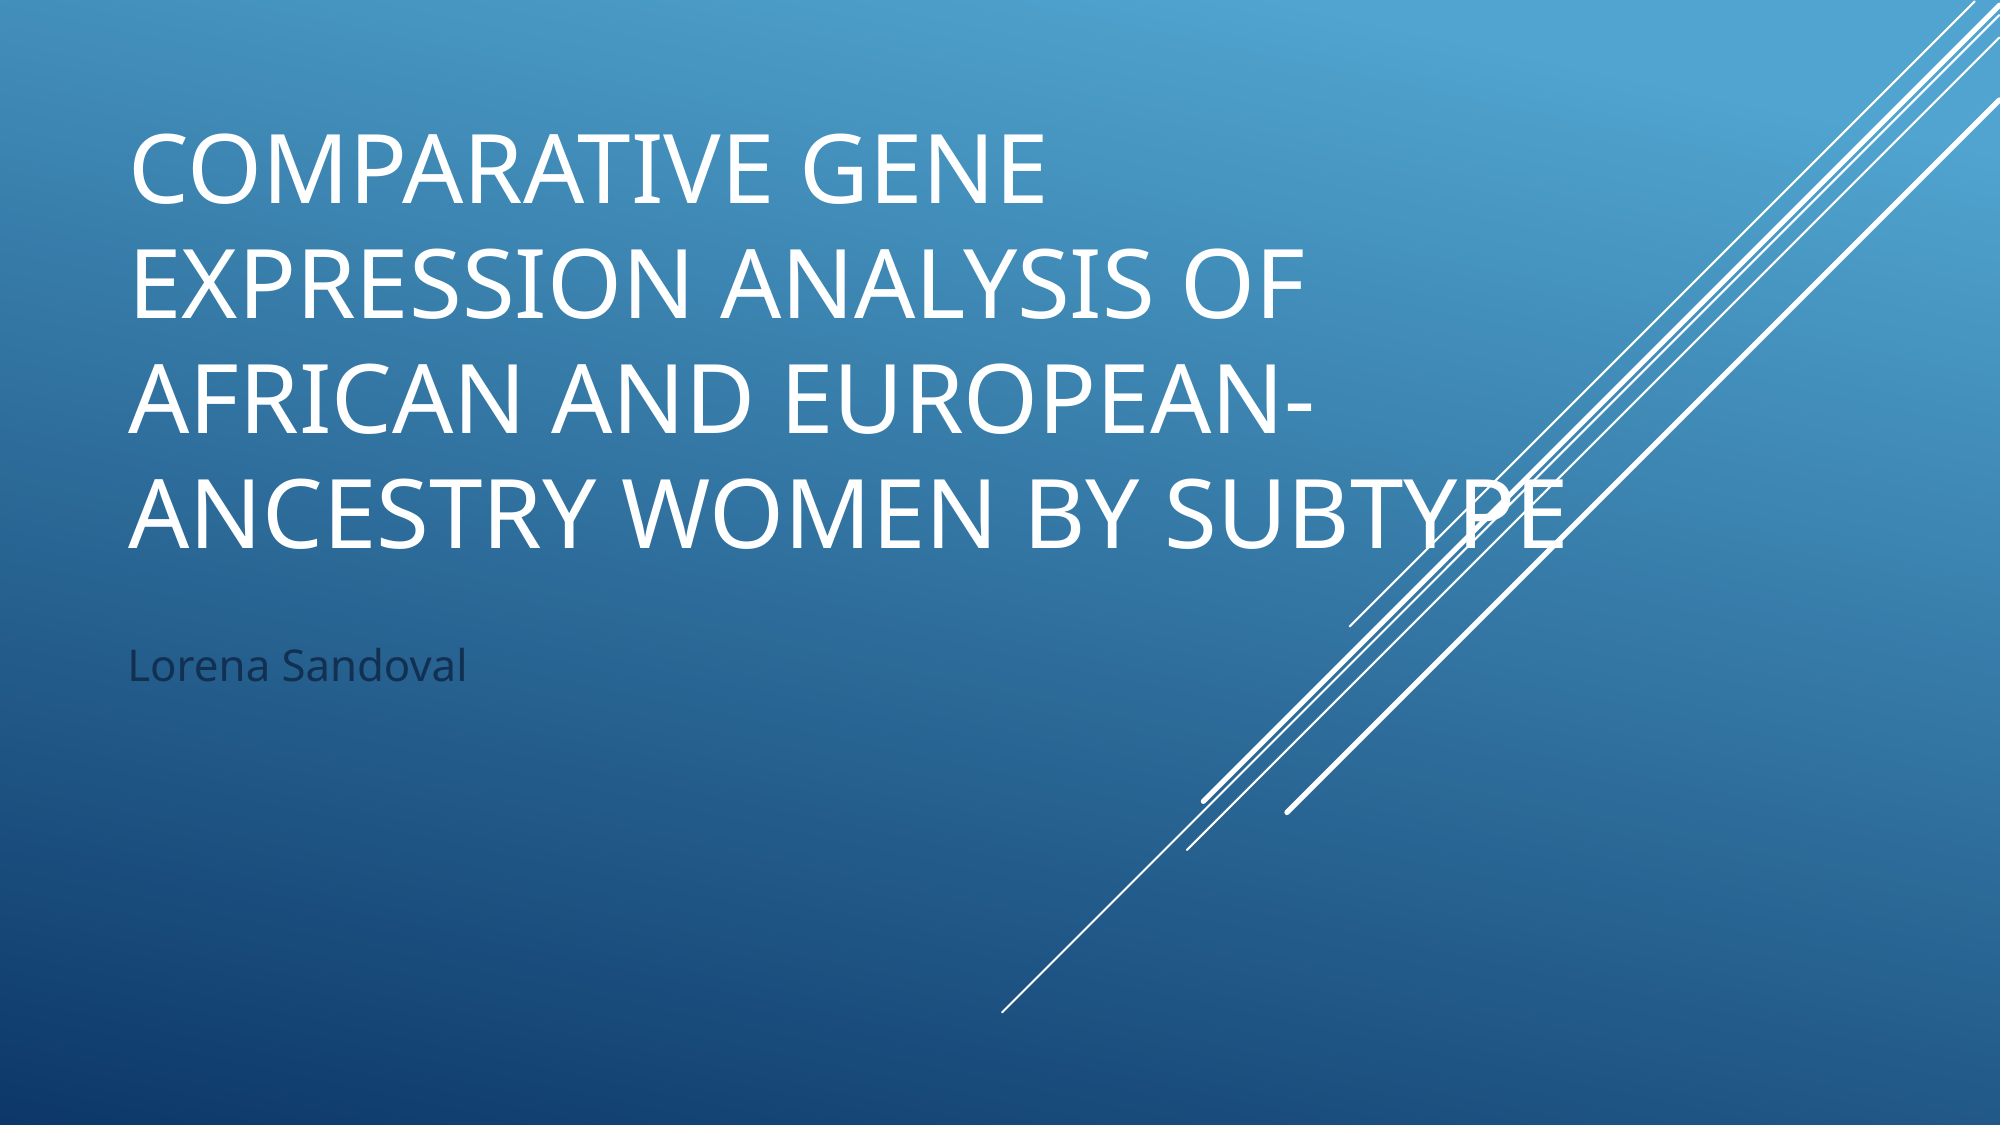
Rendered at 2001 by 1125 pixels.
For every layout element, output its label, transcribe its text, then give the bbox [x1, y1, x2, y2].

title Comparative Gene Expression Analysis of African and European-ancestry women by subtype [113, 90, 1632, 576]
subtitle Lorena Sandoval [112, 630, 1163, 950]
